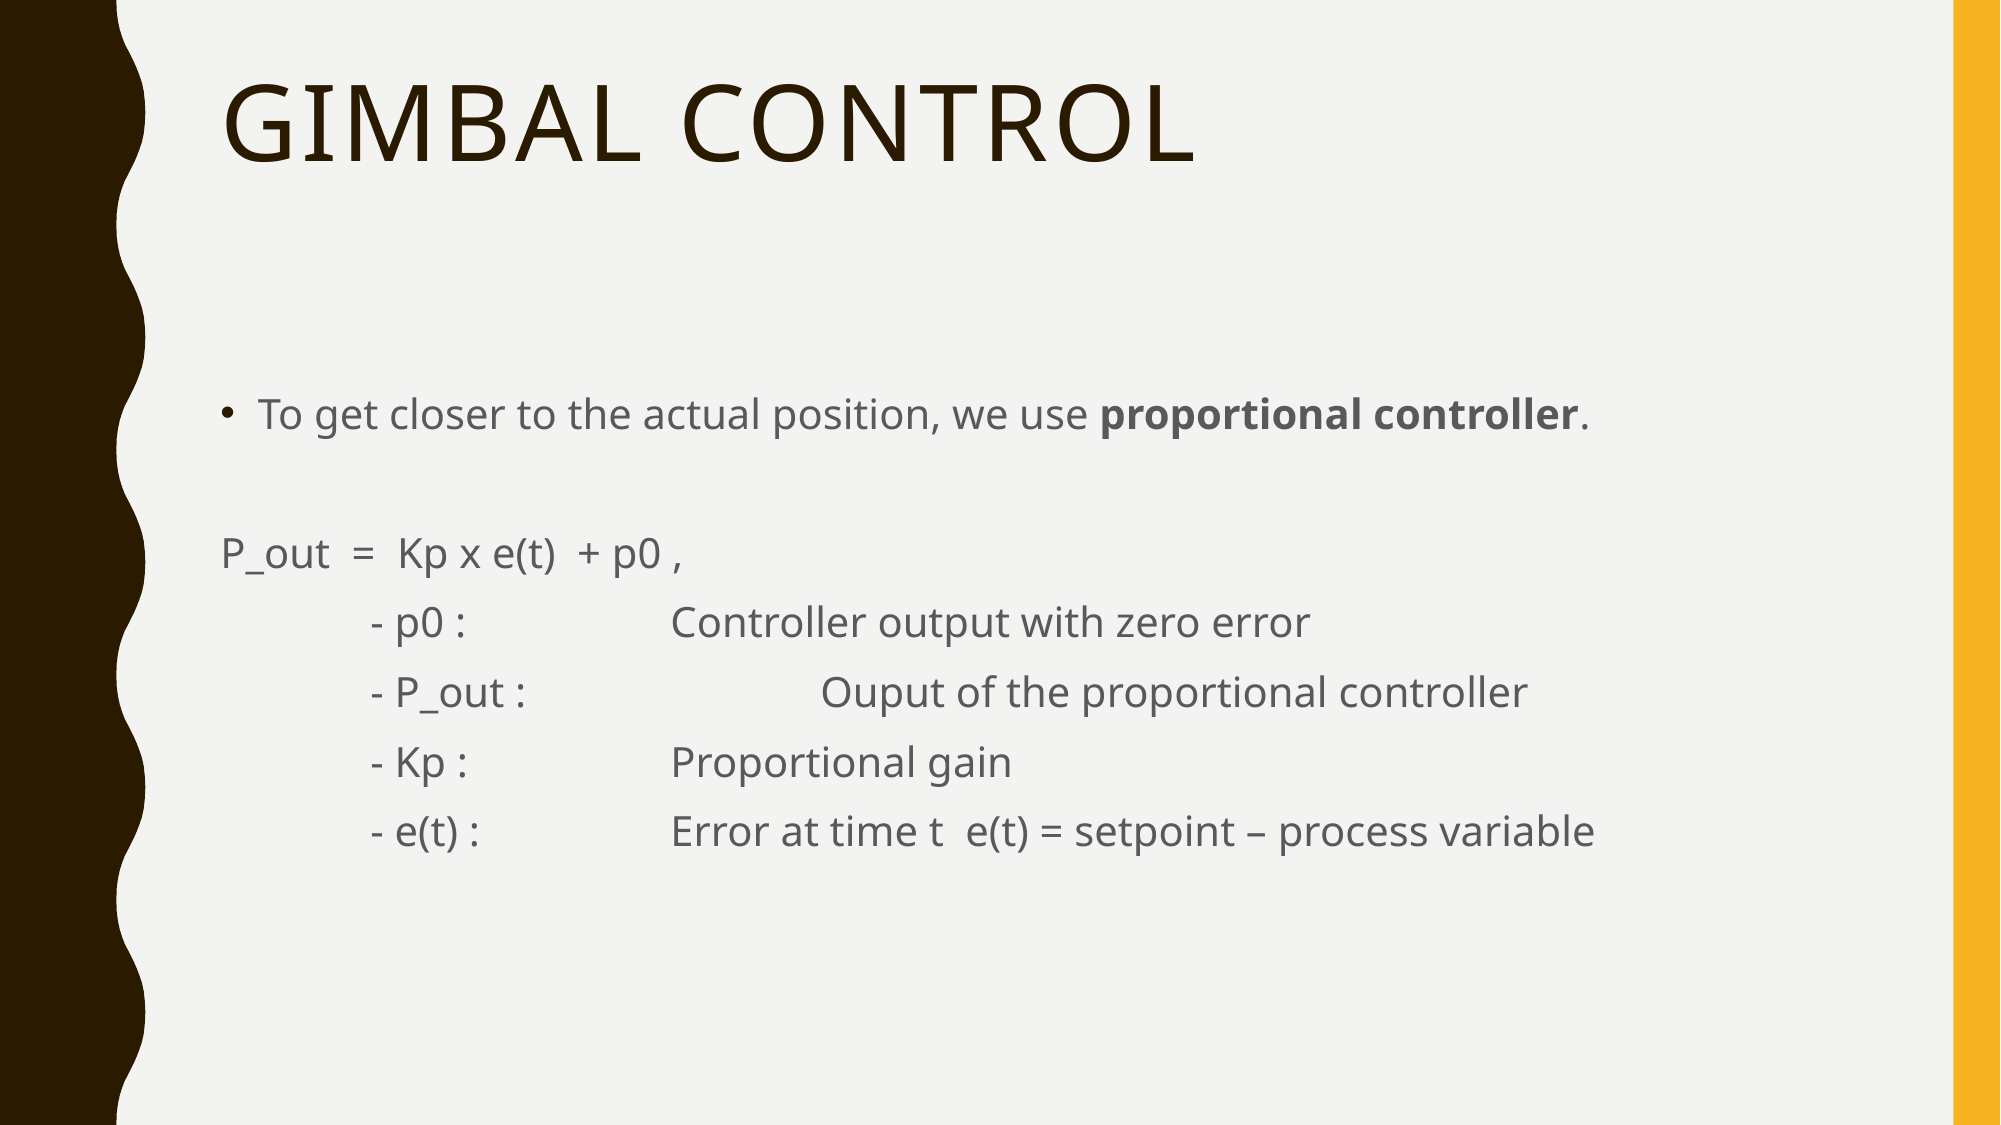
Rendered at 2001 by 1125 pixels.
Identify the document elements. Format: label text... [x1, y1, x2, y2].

title GIMBAL CONTROL [205, 62, 1875, 308]
list To get closer to the actual position, we use proportional controller. P_out = Kp x e(t) + p0 , - p0 : Controller output with zero error - P_out : Ouput of the proportional controller - Kp : Proportional gain - e(t) : Error at time t e(t) = setpoint – process variable [205, 375, 1875, 965]
